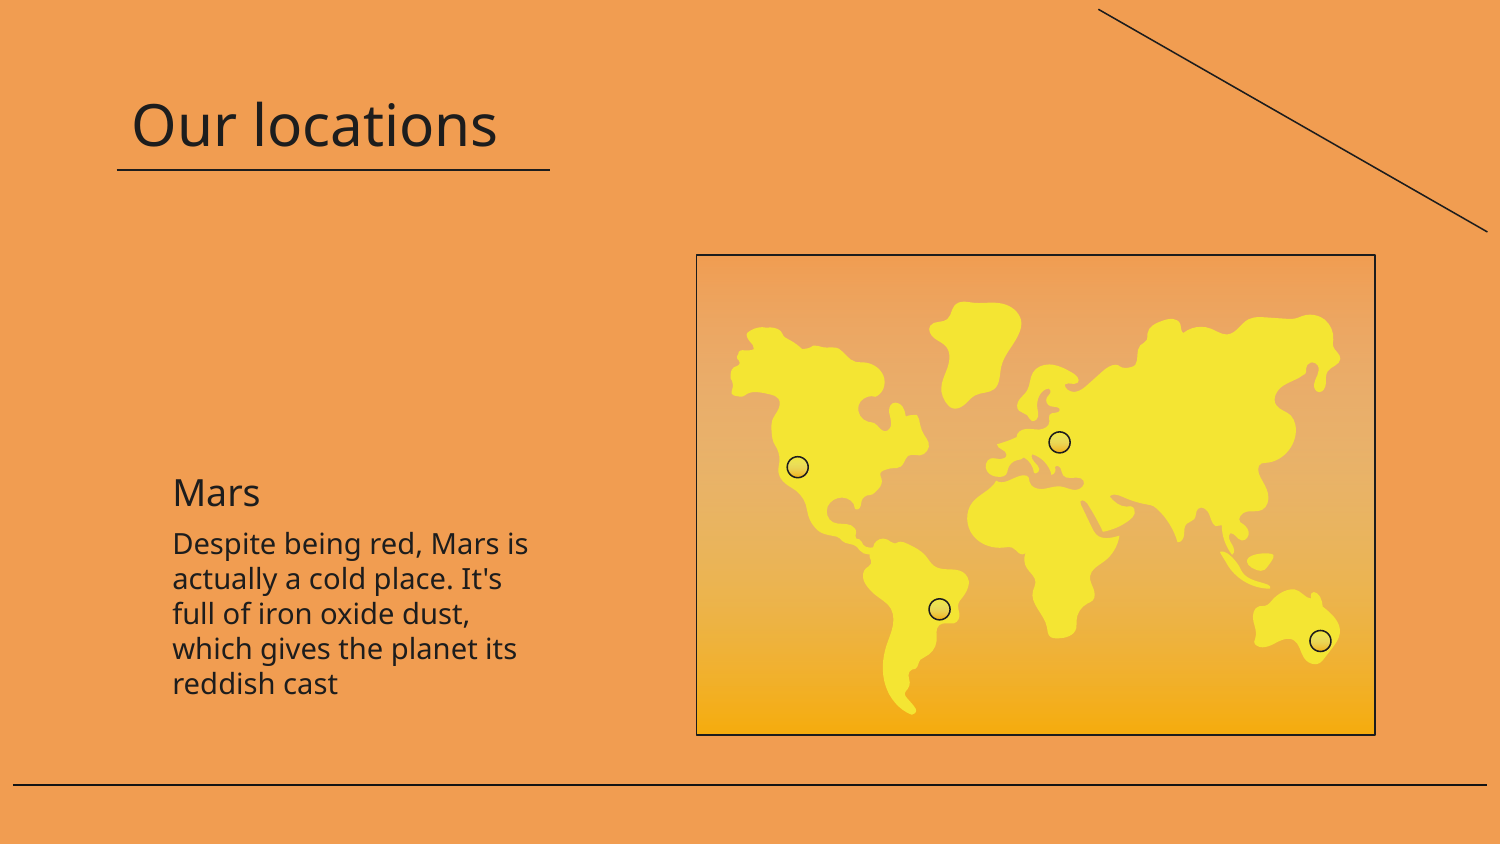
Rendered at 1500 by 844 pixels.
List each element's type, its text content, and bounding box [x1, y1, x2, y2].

title Our locations [116, 76, 965, 171]
text_box Despite being red, Mars is actually a cold place. It's full of iron oxide dust, which gives the planet its reddish cast [157, 521, 562, 703]
text_box Mars [157, 463, 490, 519]
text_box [730, 301, 1342, 715]
text_box [696, 254, 1376, 736]
